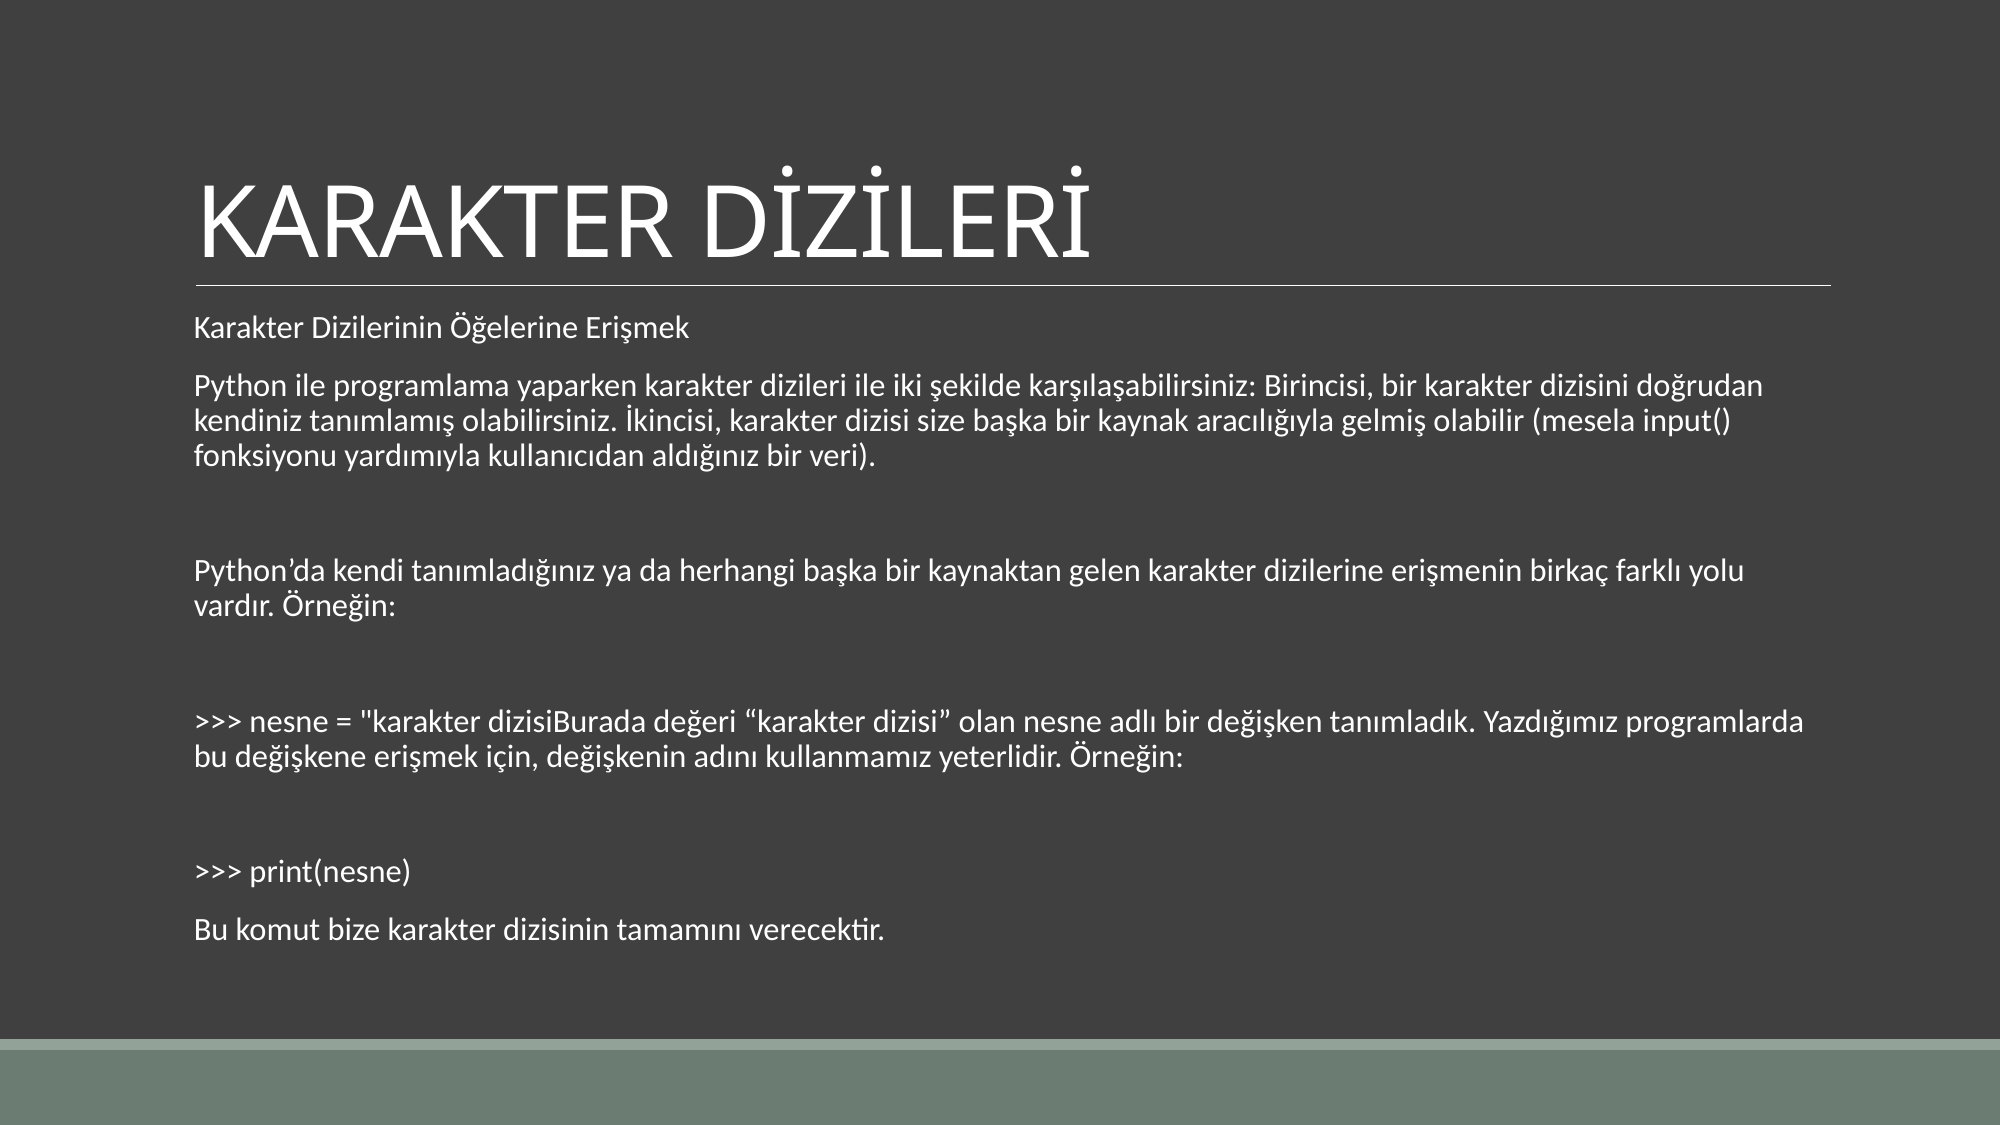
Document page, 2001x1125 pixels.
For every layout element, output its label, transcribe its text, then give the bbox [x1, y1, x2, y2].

list Karakter Dizilerinin Öğelerine Erişmek Python ile programlama yaparken karakter dizileri ile iki şekilde karşılaşabilirsiniz: Birincisi, bir karakter dizisini doğrudan kendiniz tanımlamış olabilirsiniz. İkincisi, karakter dizisi size başka bir kaynak aracılığıyla gelmiş olabilir (mesela input() fonksiyonu yardımıyla kullanıcıdan aldığınız bir veri). Python’da kendi tanımladığınız ya da herhangi başka bir kaynaktan gelen karakter dizilerine erişmenin birkaç farklı yolu vardır. Örneğin: >>> nesne = "karakter dizisiBurada değeri “karakter dizisi” olan nesne adlı bir değişken tanımladık. Yazdığımız programlarda bu değişkene erişmek için, değişkenin adını kullanmamız yeterlidir. Örneğin: >>> print(nesne) Bu komut bize karakter dizisinin tamamını verecektir. [180, 302, 1830, 963]
title KARAKTER DİZİLERİ [180, 47, 1830, 285]
